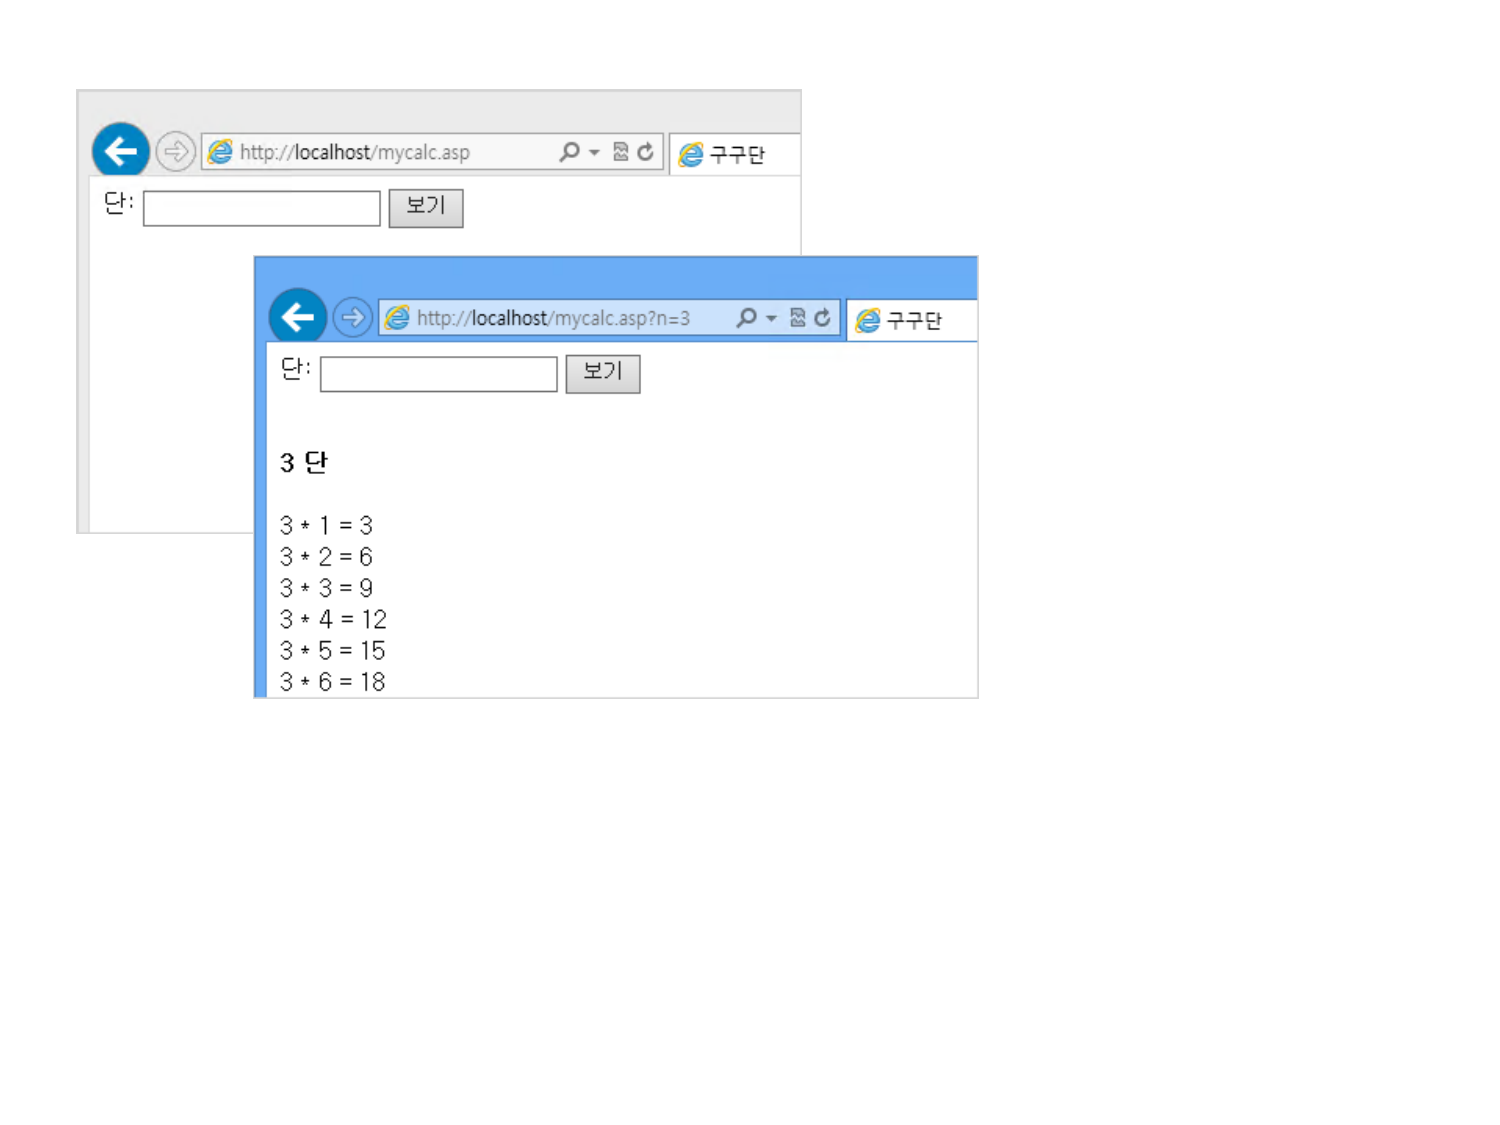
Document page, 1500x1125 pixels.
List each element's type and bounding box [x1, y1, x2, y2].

text_box [76, 89, 979, 700]
